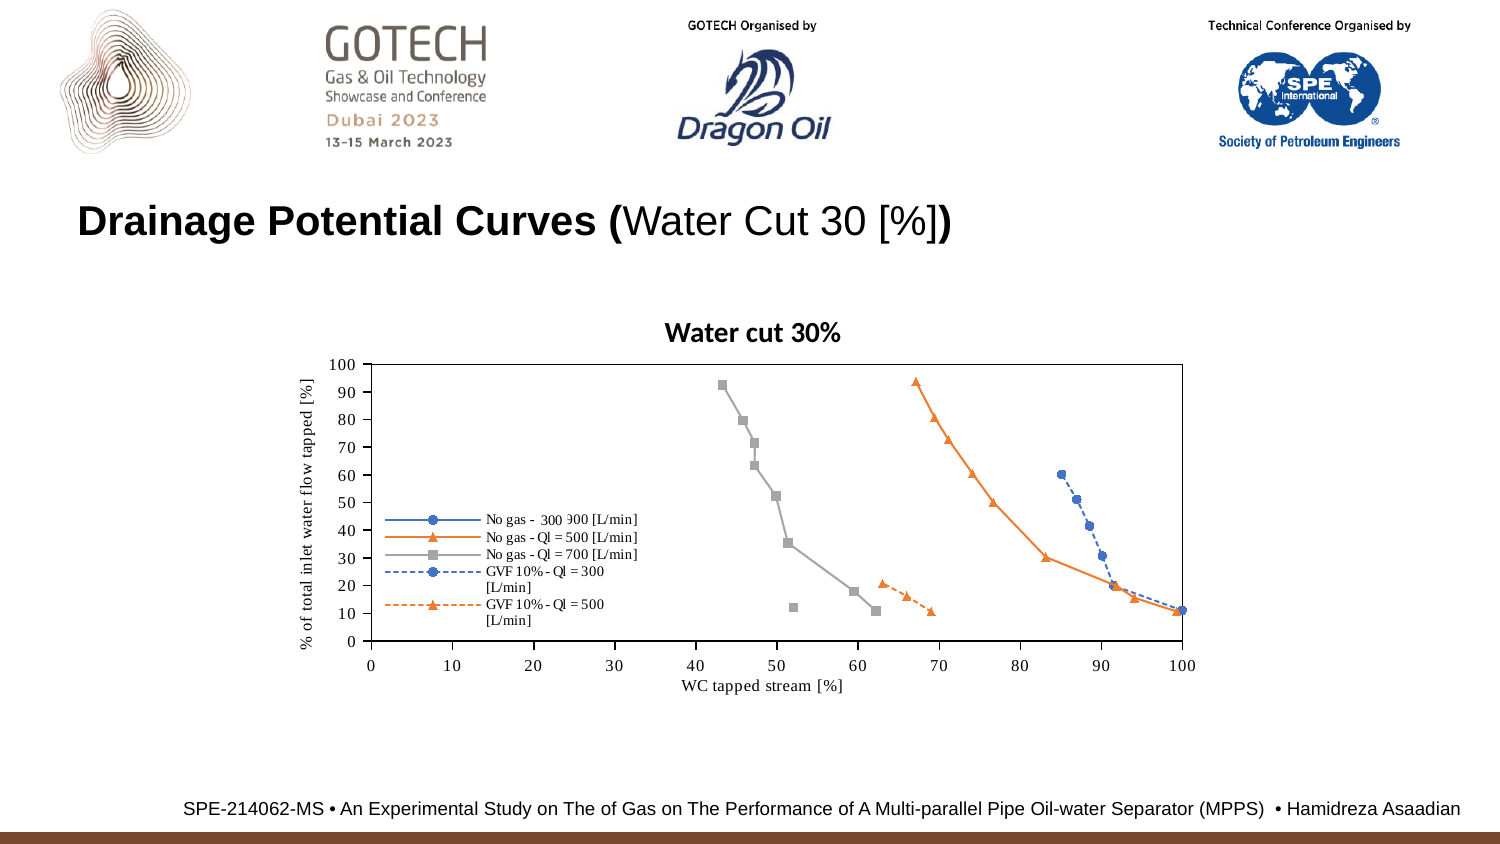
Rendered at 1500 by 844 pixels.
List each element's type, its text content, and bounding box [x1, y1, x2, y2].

chart [290, 351, 1210, 700]
picture [0, 0, 1500, 844]
text_box SPE-214062-MS • An Experimental Study on The of Gas on The Performance of A Multi-parallel Pipe Oil-water Separator (MPPS) • Hamidreza Asaadian [166, 789, 1477, 818]
text_box Drainage Potential Curves (Water Cut 30 [%]) [62, 186, 1438, 386]
